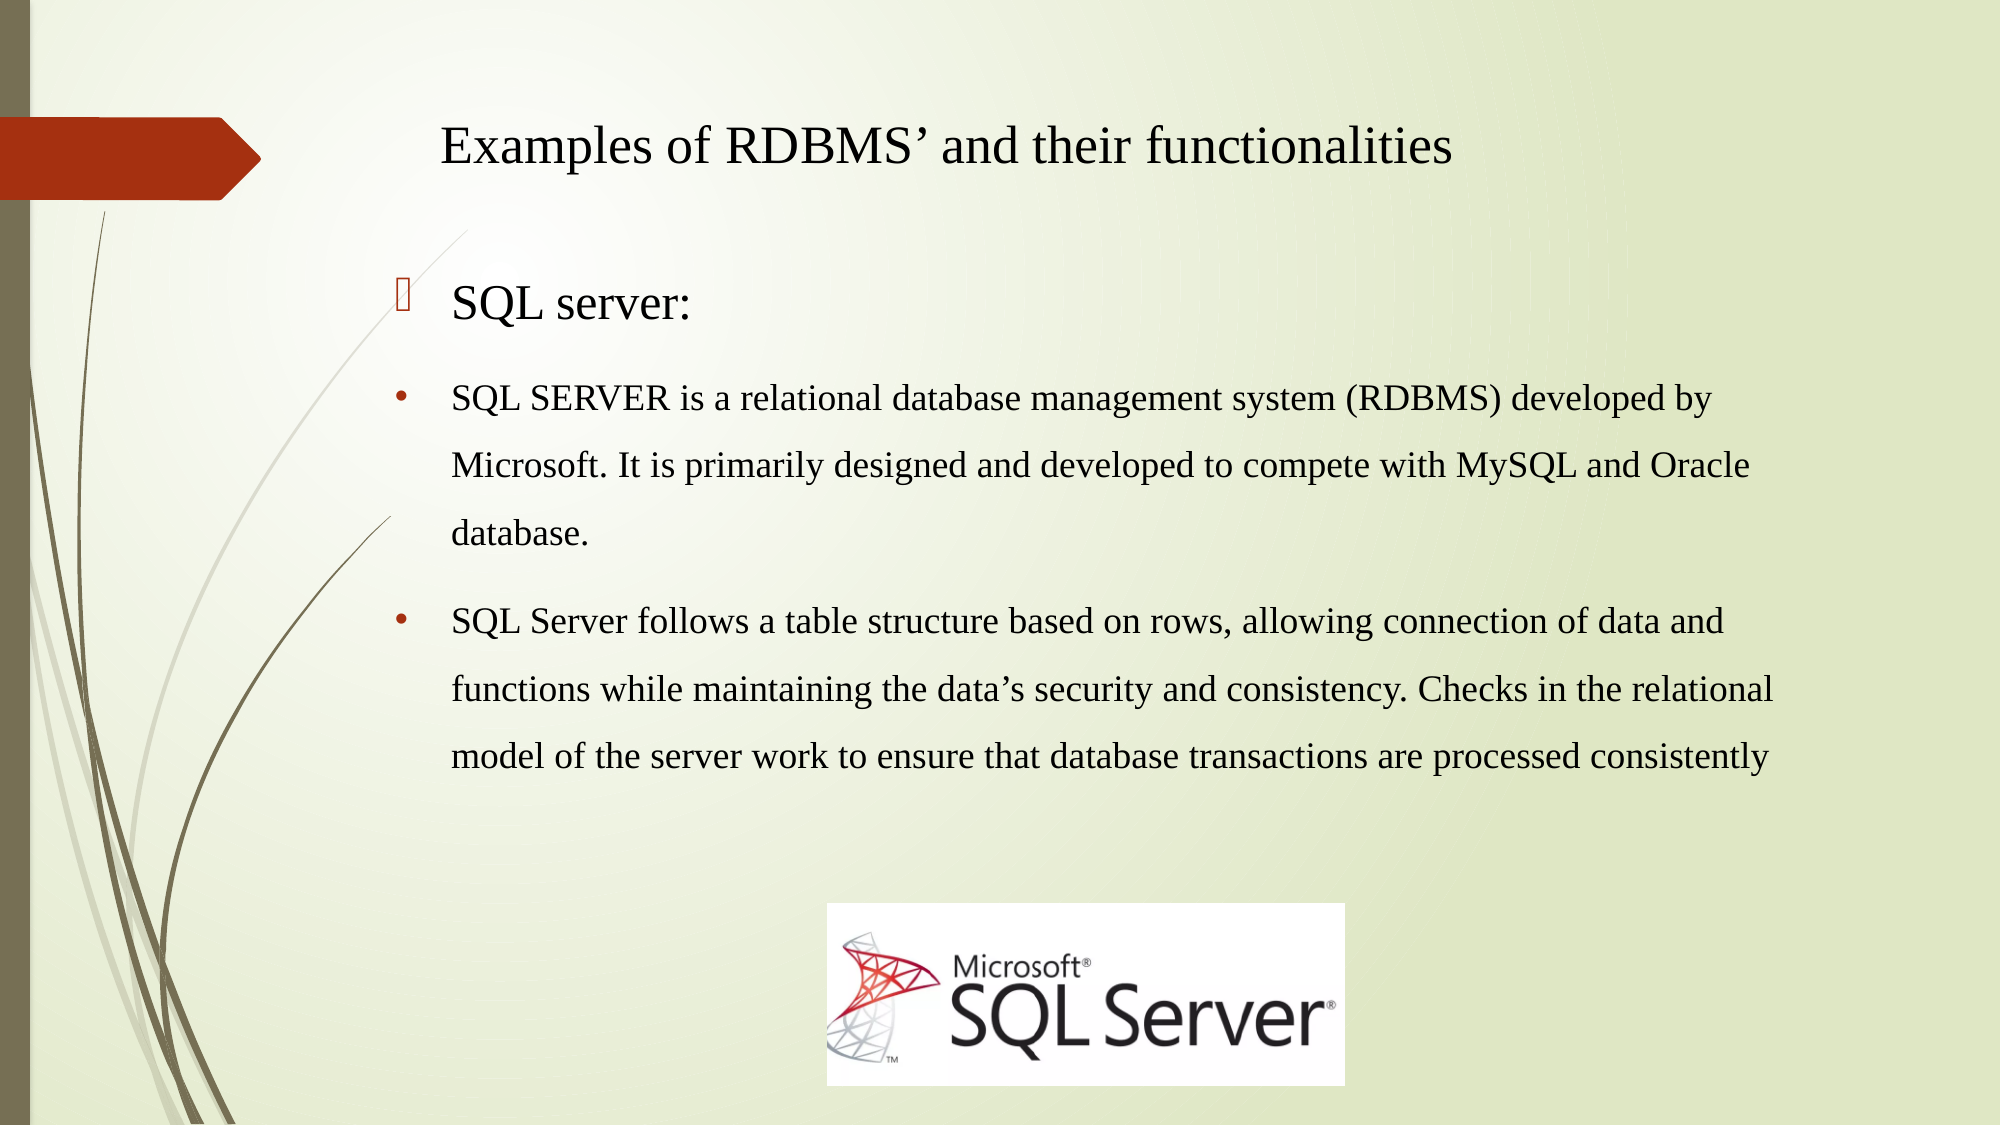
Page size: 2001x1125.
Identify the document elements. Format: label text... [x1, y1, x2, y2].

picture [826, 903, 1345, 1086]
list SQL server: SQL SERVER is a relational database management system (RDBMS) developed by Microsoft. It is primarily designed and developed to compete with MySQL and Oracle database. SQL Server follows a table structure based on rows, allowing connection of data and functions while maintaining the data’s security and consistency. Checks in the relational model of the server work to ensure that database transactions are processed consistently [379, 262, 1843, 882]
title Examples of RDBMS’ and their functionalities [425, 102, 1888, 313]
